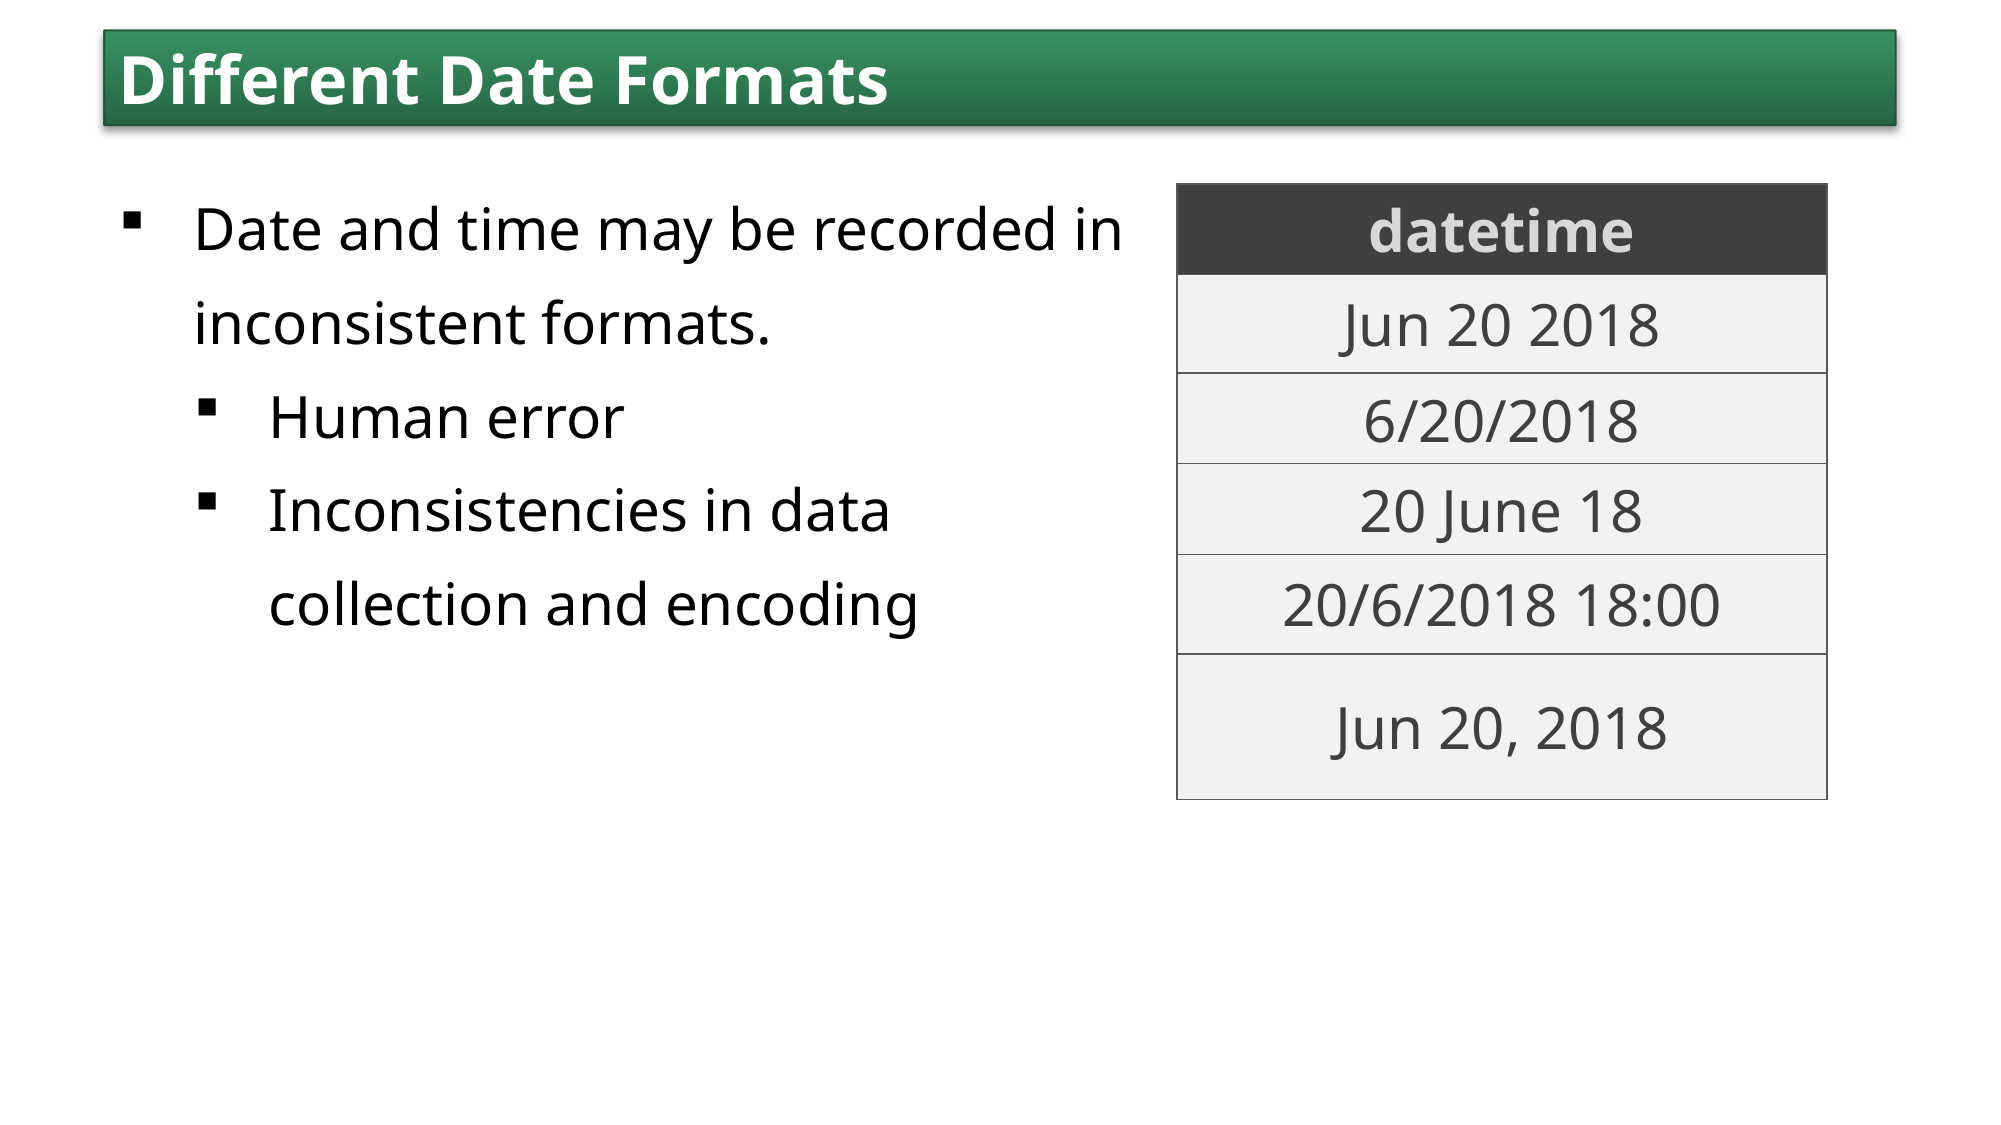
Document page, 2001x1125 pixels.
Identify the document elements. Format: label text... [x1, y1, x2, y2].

text_box Date and time may be recorded in inconsistent formats. Human error Inconsistencies in data collection and encoding [104, 161, 1155, 645]
table_cell 20/6/2018 18:00 [1178, 555, 1826, 653]
table_cell 20 June 18 [1178, 464, 1826, 554]
table_cell 6/20/2018 [1178, 374, 1826, 463]
text_box Different Date Formats [104, 30, 1896, 126]
table_cell Jun 20 2018 [1178, 275, 1826, 372]
table_header datetime [1178, 185, 1826, 274]
table_cell Jun 20, 2018 [1178, 655, 1826, 799]
